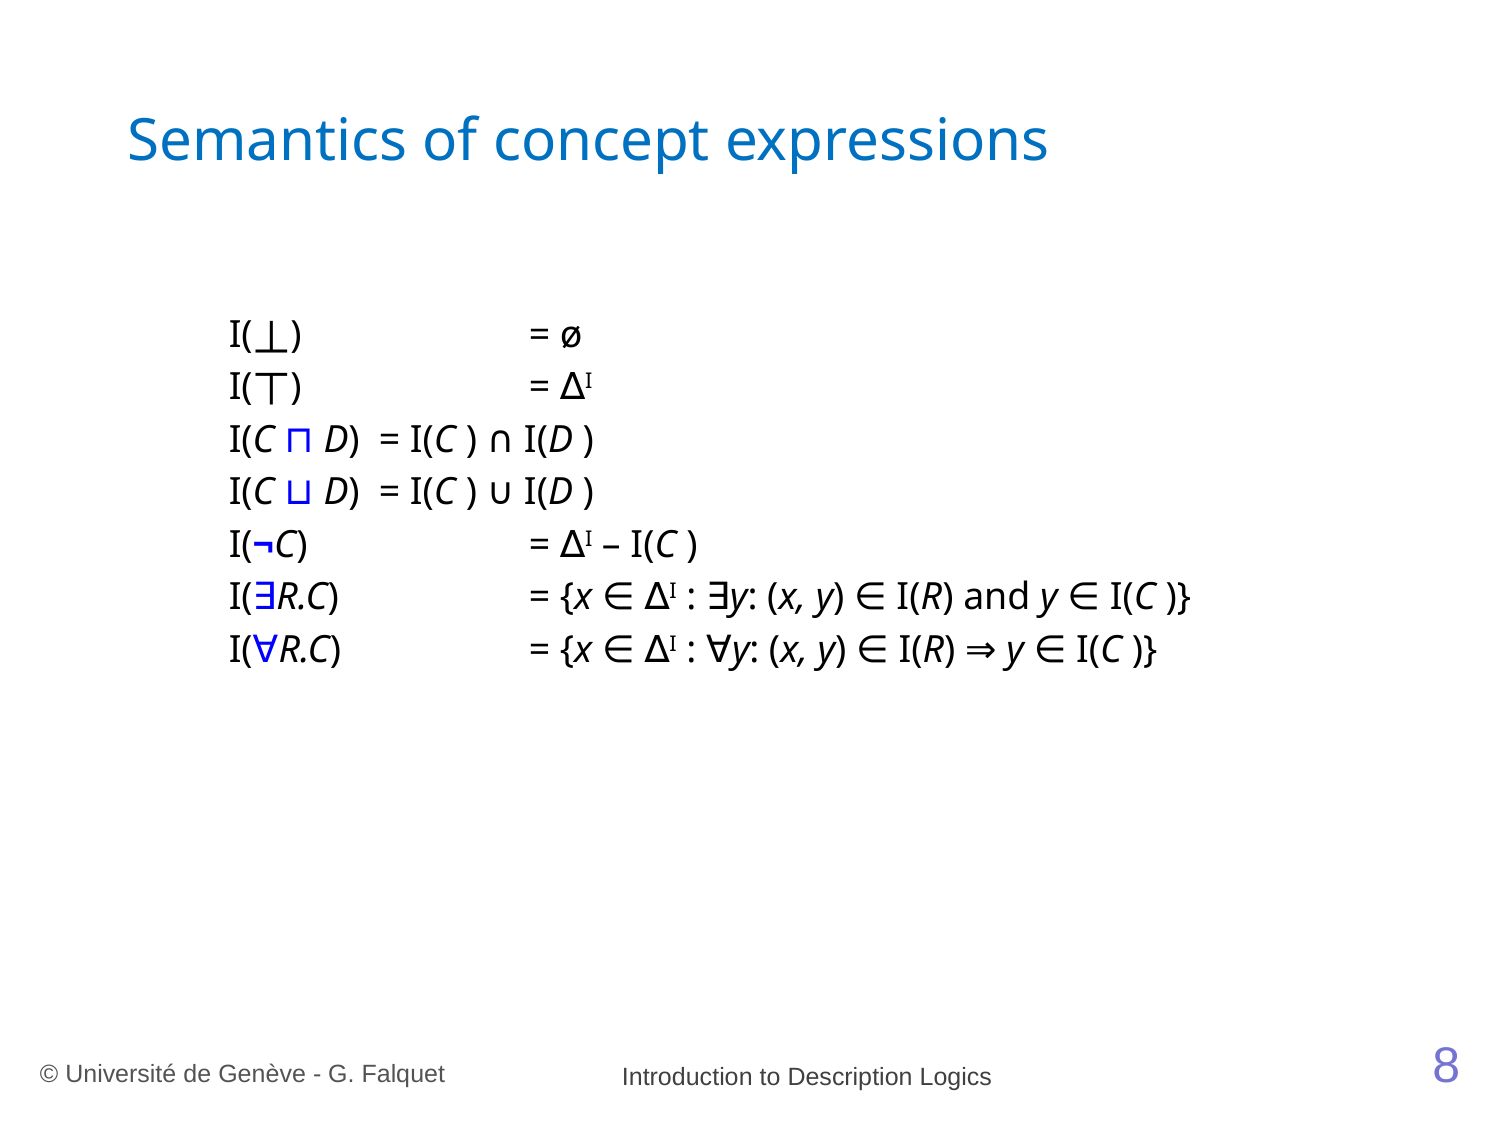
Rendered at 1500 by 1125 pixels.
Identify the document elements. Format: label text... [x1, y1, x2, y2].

list I(⟘) = ø I(⟙) = ∆I I(C ⊓ D) = I(C ) ∩ I(D ) I(C ⊔ D) = I(C ) ∪ I(D ) I(¬C) = ∆I – I(C ) I(∃R.C) = {x ∈ ∆I : ∃y: (x, y) ∈ I(R) and y ∈ I(C )} I(∀R.C) = {x ∈ ∆I : ∀y: (x, y) ∈ I(R) ⇒ y ∈ I(C )} [76, 249, 1440, 1001]
slide_number Introduction to Description Logics [567, 1052, 1047, 1121]
title Semantics of concept expressions [112, 66, 1388, 209]
footer © Université de Genève - G. Falquet [24, 1049, 468, 1125]
slide_number 8 [1162, 1024, 1476, 1101]
